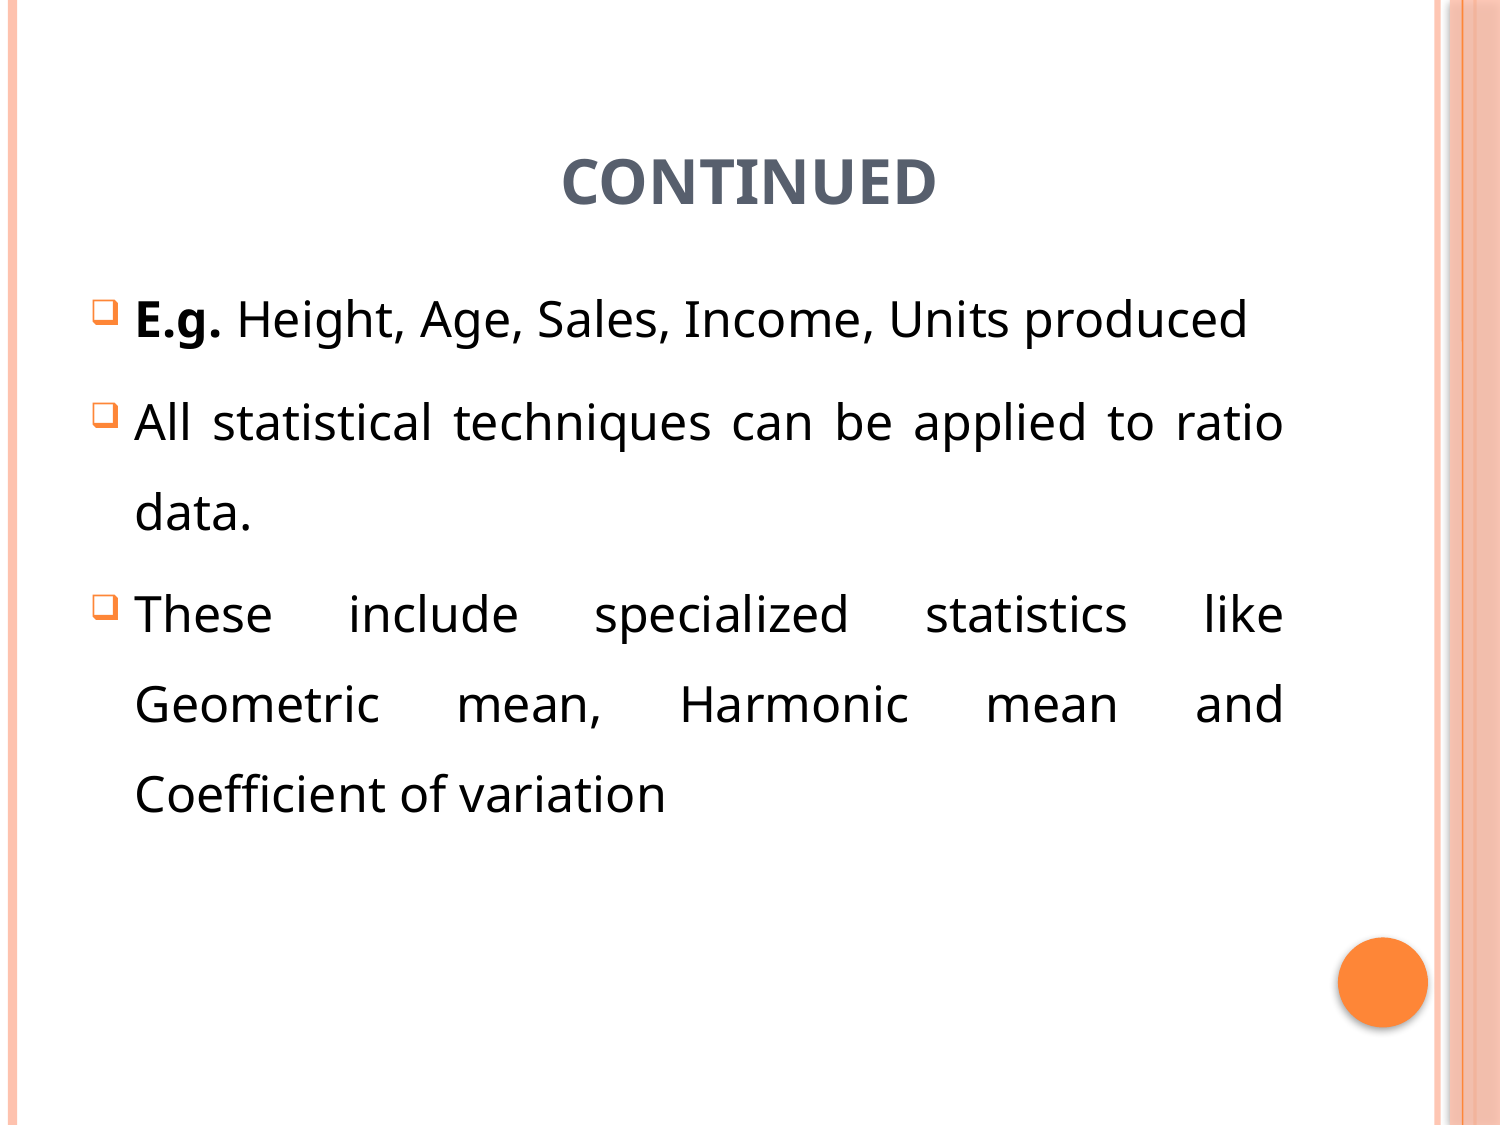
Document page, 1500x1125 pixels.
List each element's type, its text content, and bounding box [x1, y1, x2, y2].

list E.g. Height, Age, Sales, Income, Units produced All statistical techniques can be applied to ratio data. These include specialized statistics like Geometric mean, Harmonic mean and Coefficient of variation [75, 249, 1300, 1050]
title Continued [75, 37, 1425, 225]
